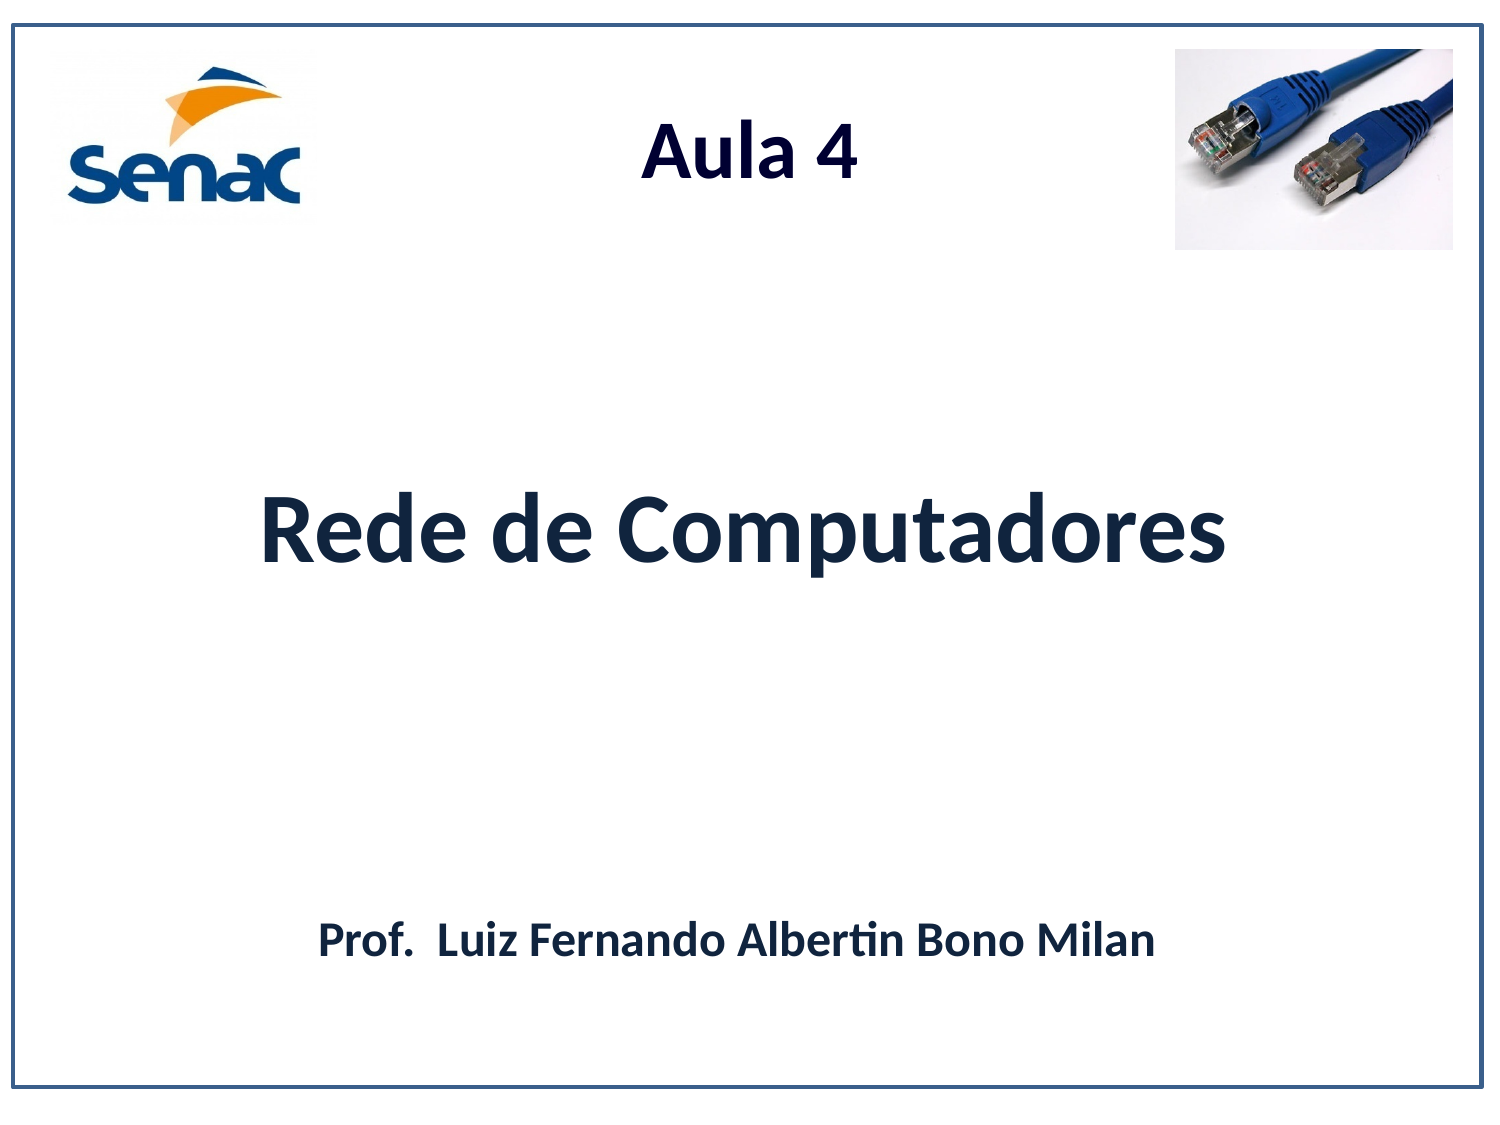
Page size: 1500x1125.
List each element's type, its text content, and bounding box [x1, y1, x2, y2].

text_box Prof. Luiz Fernando Albertin Bono Milan [200, 899, 1275, 974]
picture [49, 49, 318, 226]
text_box Rede de Computadores [37, 455, 1450, 661]
picture [1174, 49, 1453, 251]
text_box [11, 23, 1484, 1089]
text_box Aula 4 [322, 87, 1169, 203]
